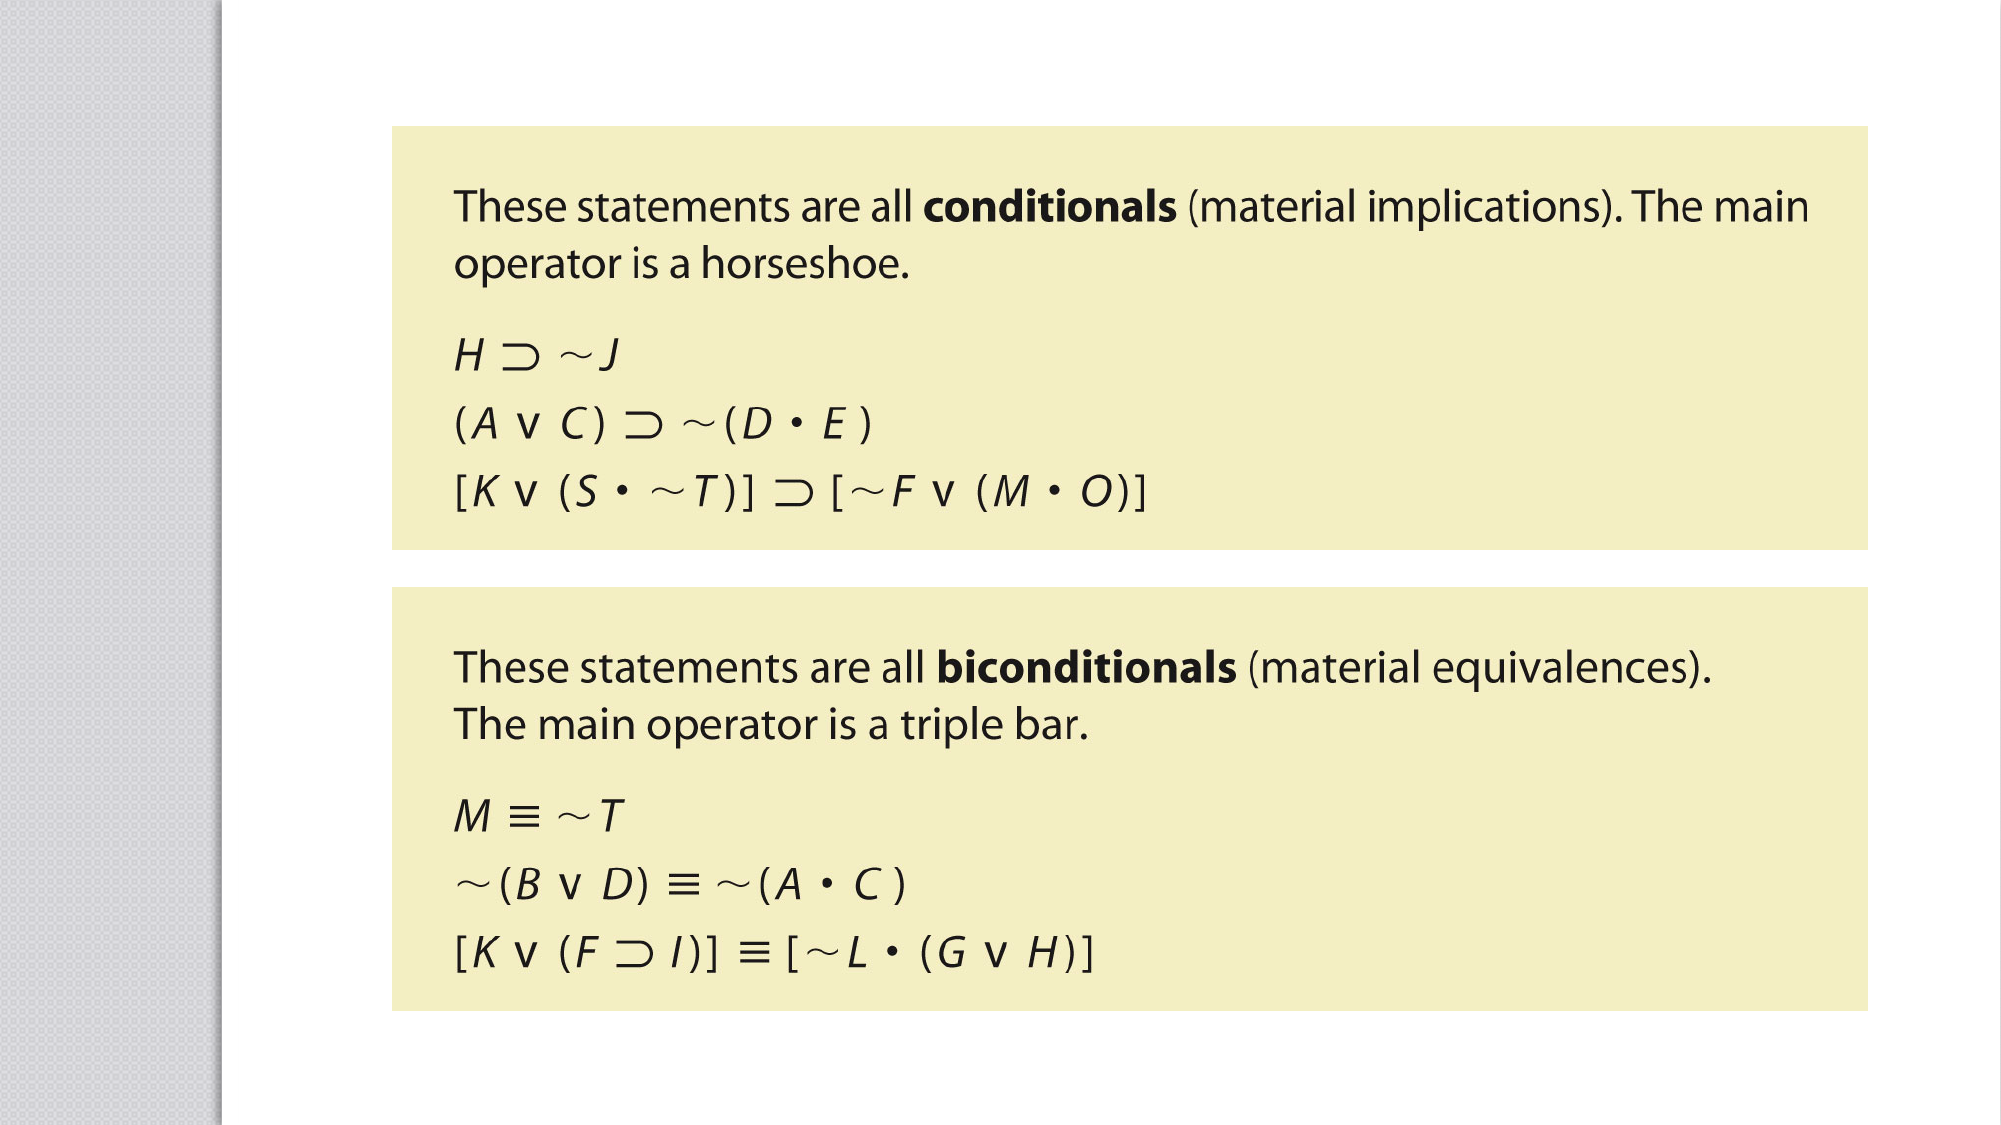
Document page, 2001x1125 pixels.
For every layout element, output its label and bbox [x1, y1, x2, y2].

picture [391, 126, 1868, 550]
picture [391, 587, 1868, 1011]
